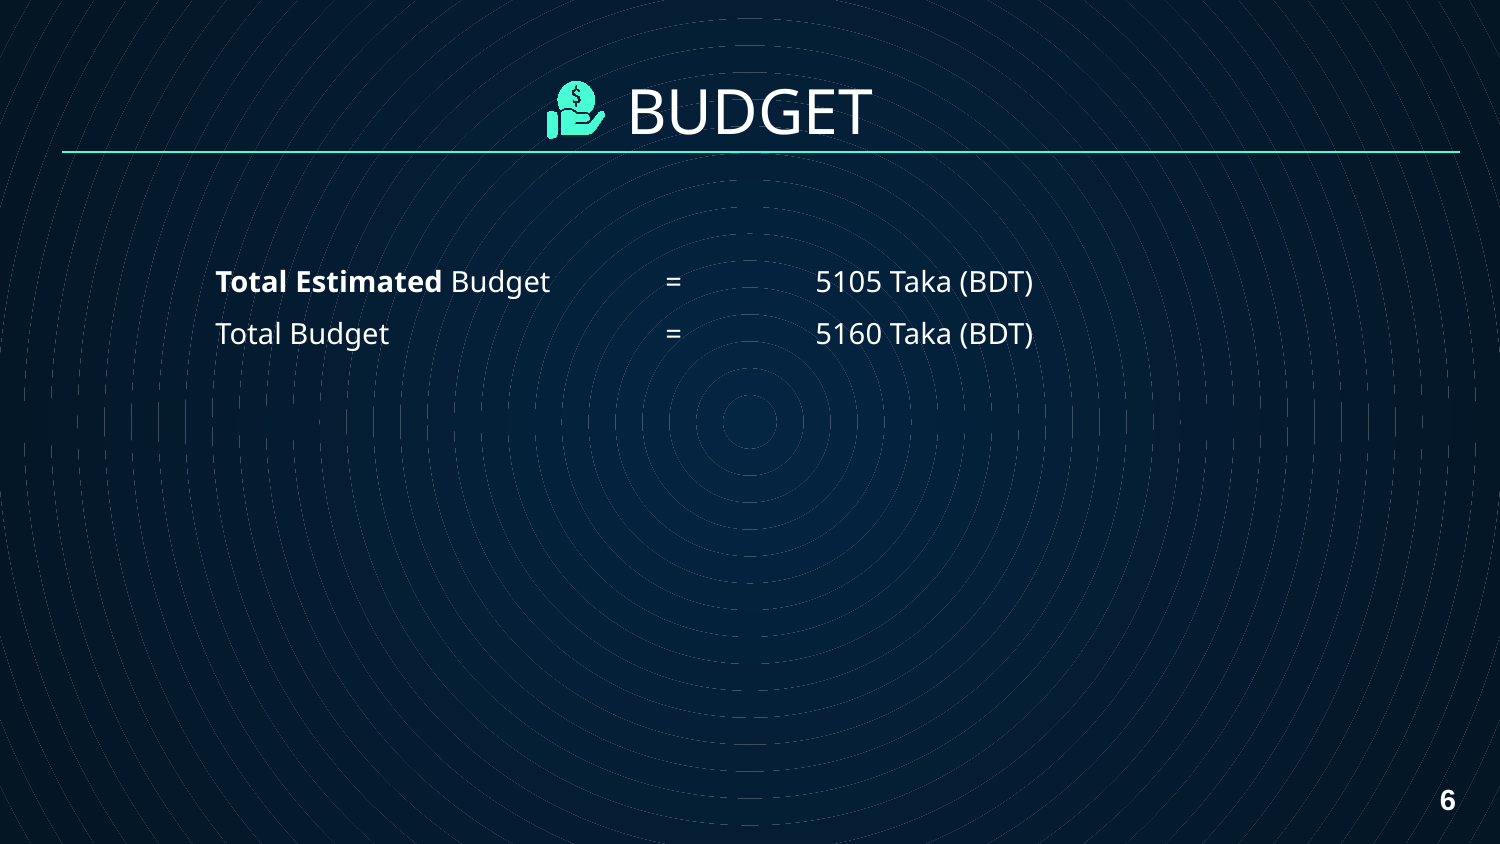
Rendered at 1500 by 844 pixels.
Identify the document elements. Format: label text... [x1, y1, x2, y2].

text_box 6 [1425, 773, 1473, 824]
text_box BUDGET [51, 62, 1449, 162]
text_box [547, 80, 606, 139]
text_box Total Estimated Budget = 5105 Taka (BDT) Total Budget = 5160 Taka (BDT) [200, 238, 1190, 446]
